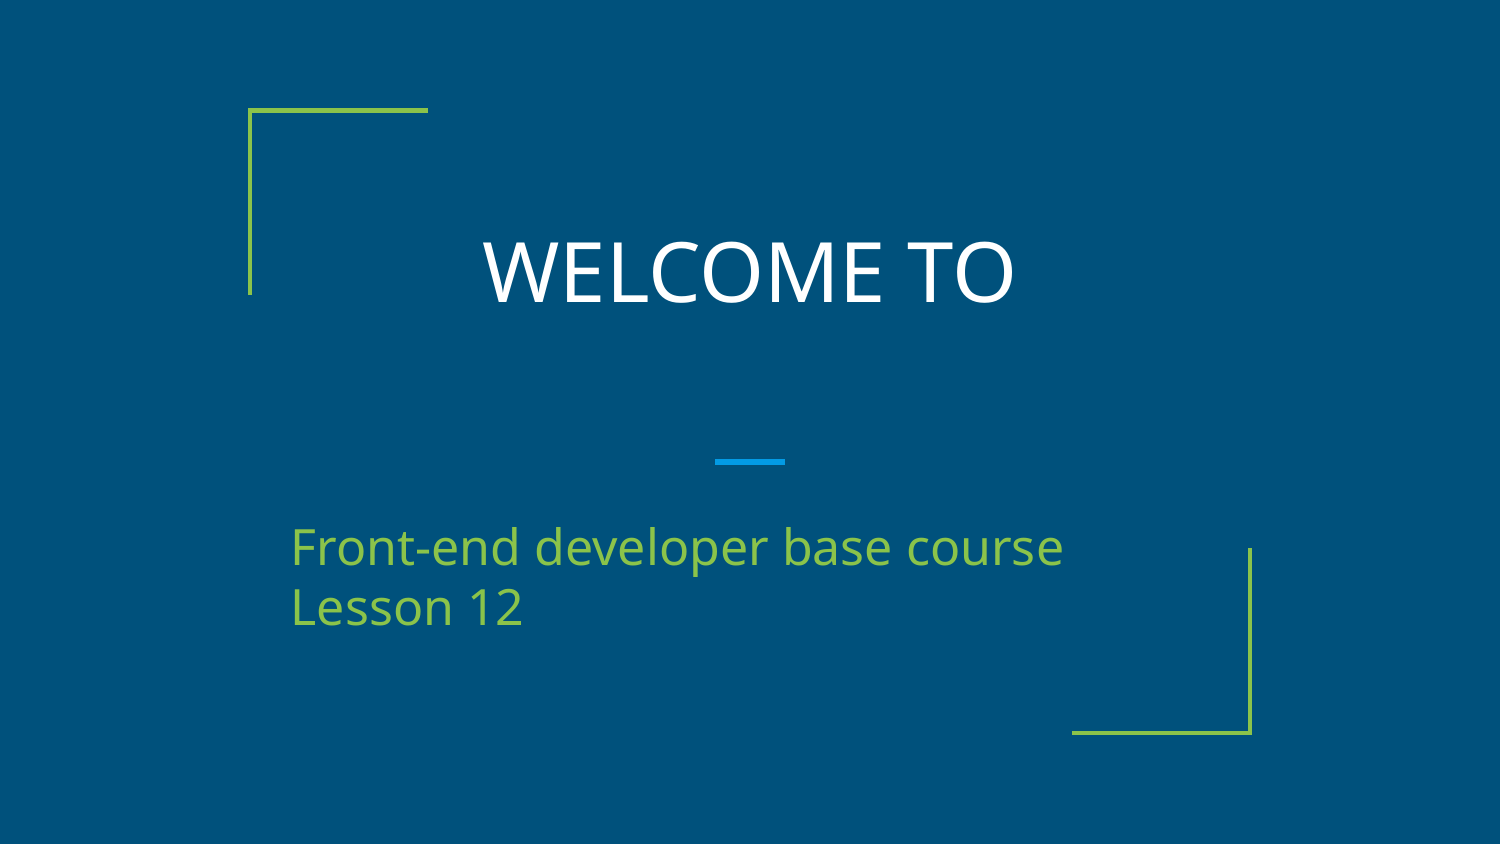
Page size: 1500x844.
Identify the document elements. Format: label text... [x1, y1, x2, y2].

text_box WELCOME TO [275, 195, 1225, 434]
text_box Front-end developer base course Lesson 12 [275, 500, 1225, 650]
